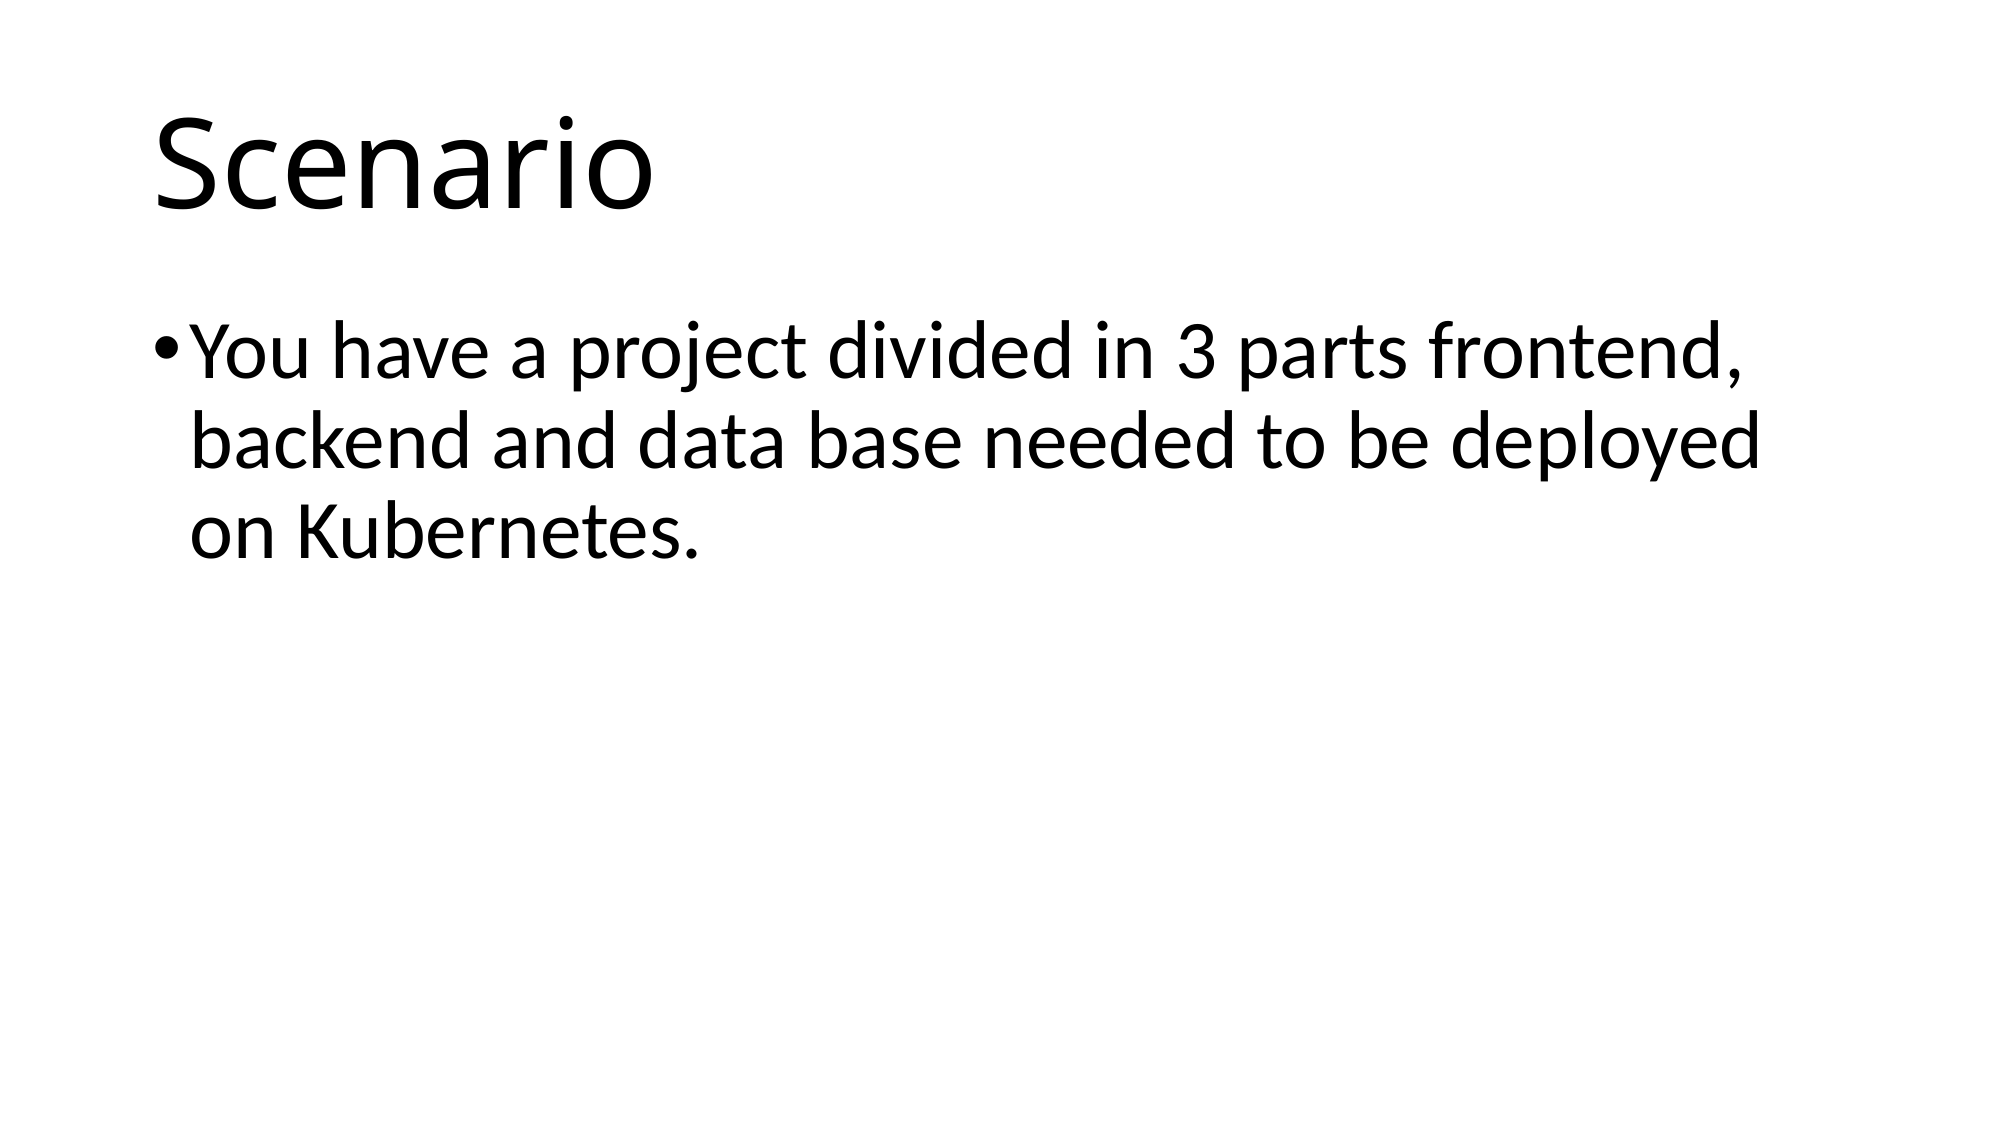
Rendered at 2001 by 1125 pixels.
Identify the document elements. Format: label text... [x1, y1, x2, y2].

title Scenario [137, 59, 1863, 278]
list You have a project divided in 3 parts frontend, backend and data base needed to be deployed on Kubernetes. [137, 299, 1863, 648]
